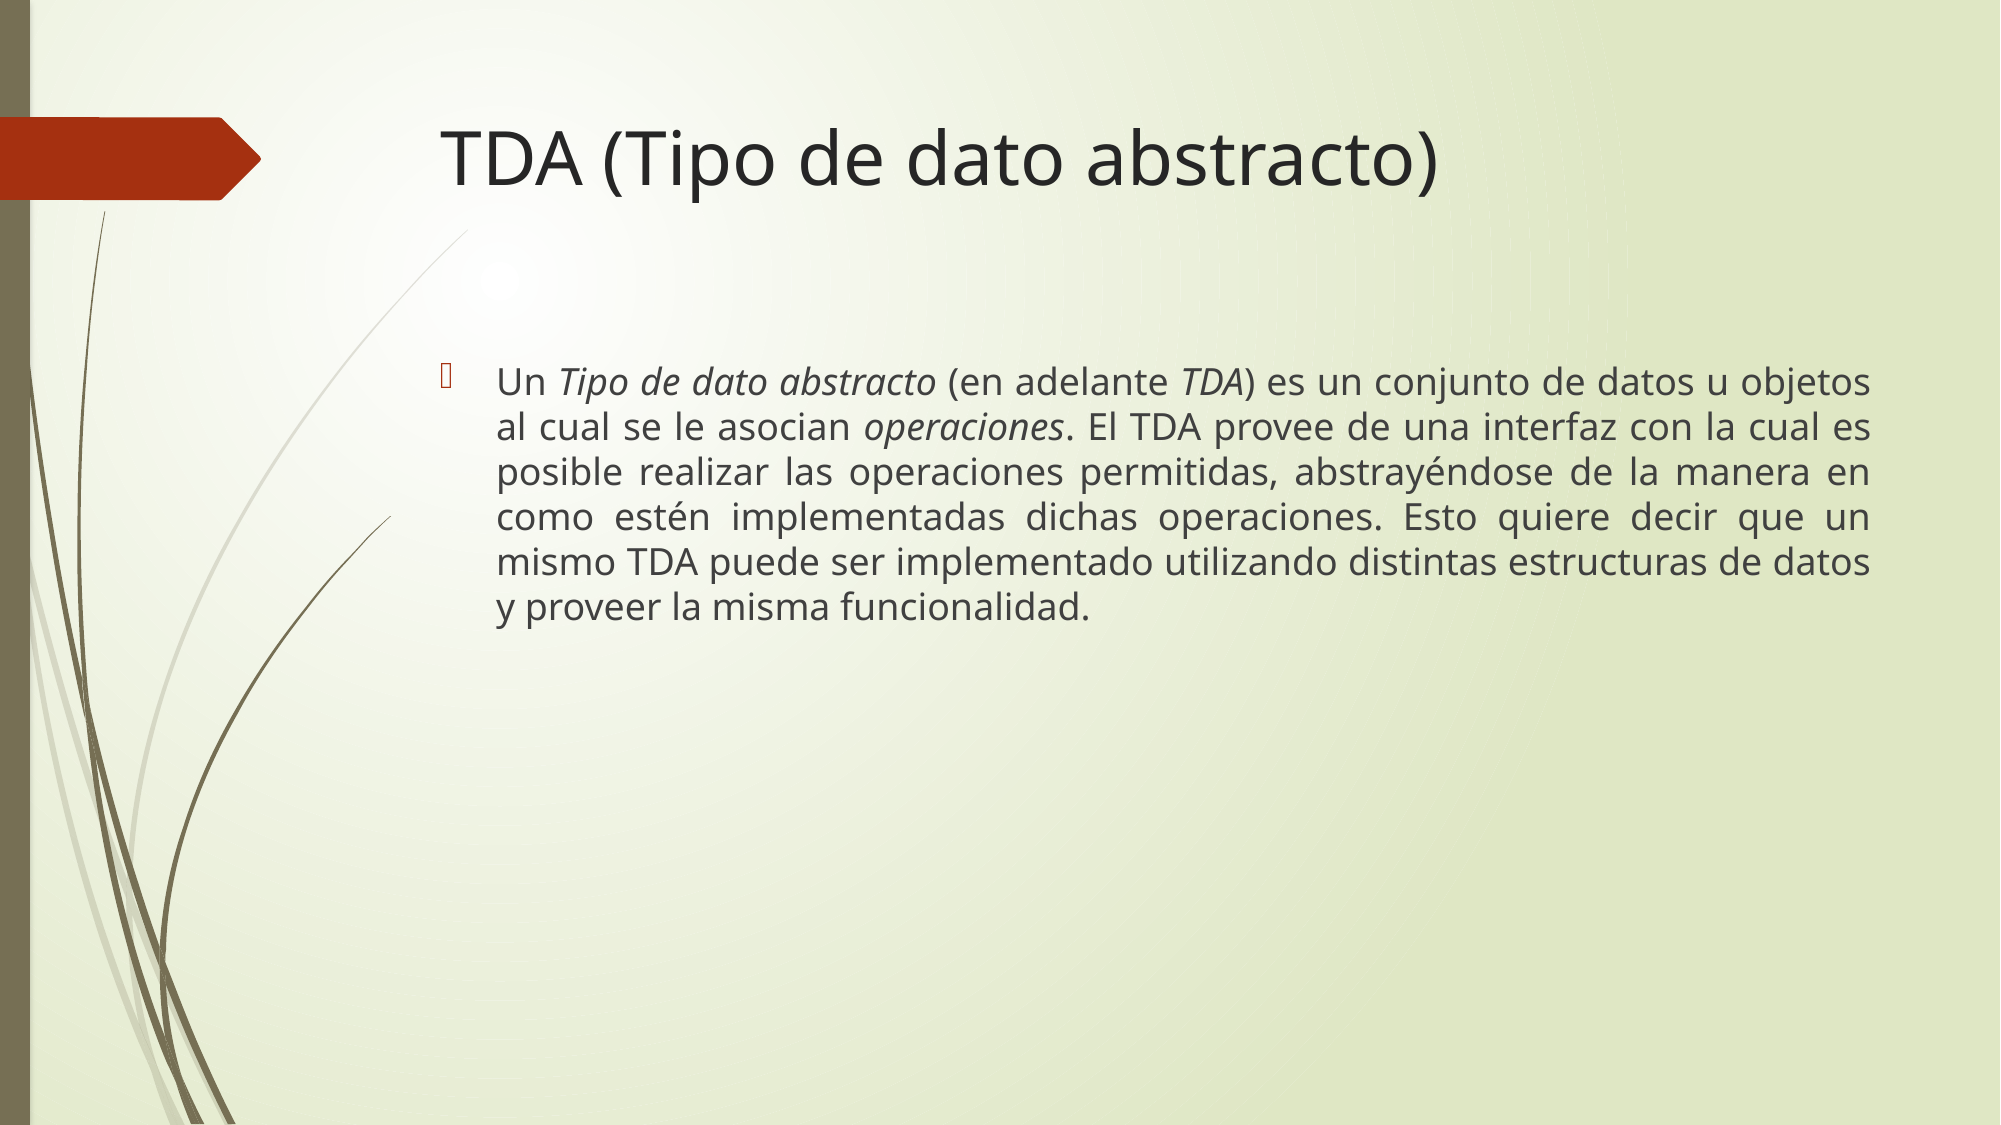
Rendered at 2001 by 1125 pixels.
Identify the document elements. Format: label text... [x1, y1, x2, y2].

list Un Tipo de dato abstracto (en adelante TDA) es un conjunto de datos u objetos al cual se le asocian operaciones. El TDA provee de una interfaz con la cual es posible realizar las operaciones permitidas, abstrayéndose de la manera en como estén implementadas dichas operaciones. Esto quiere decir que un mismo TDA puede ser implementado utilizando distintas estructuras de datos y proveer la misma funcionalidad. [424, 350, 1888, 970]
title TDA (Tipo de dato abstracto) [425, 102, 1888, 313]
